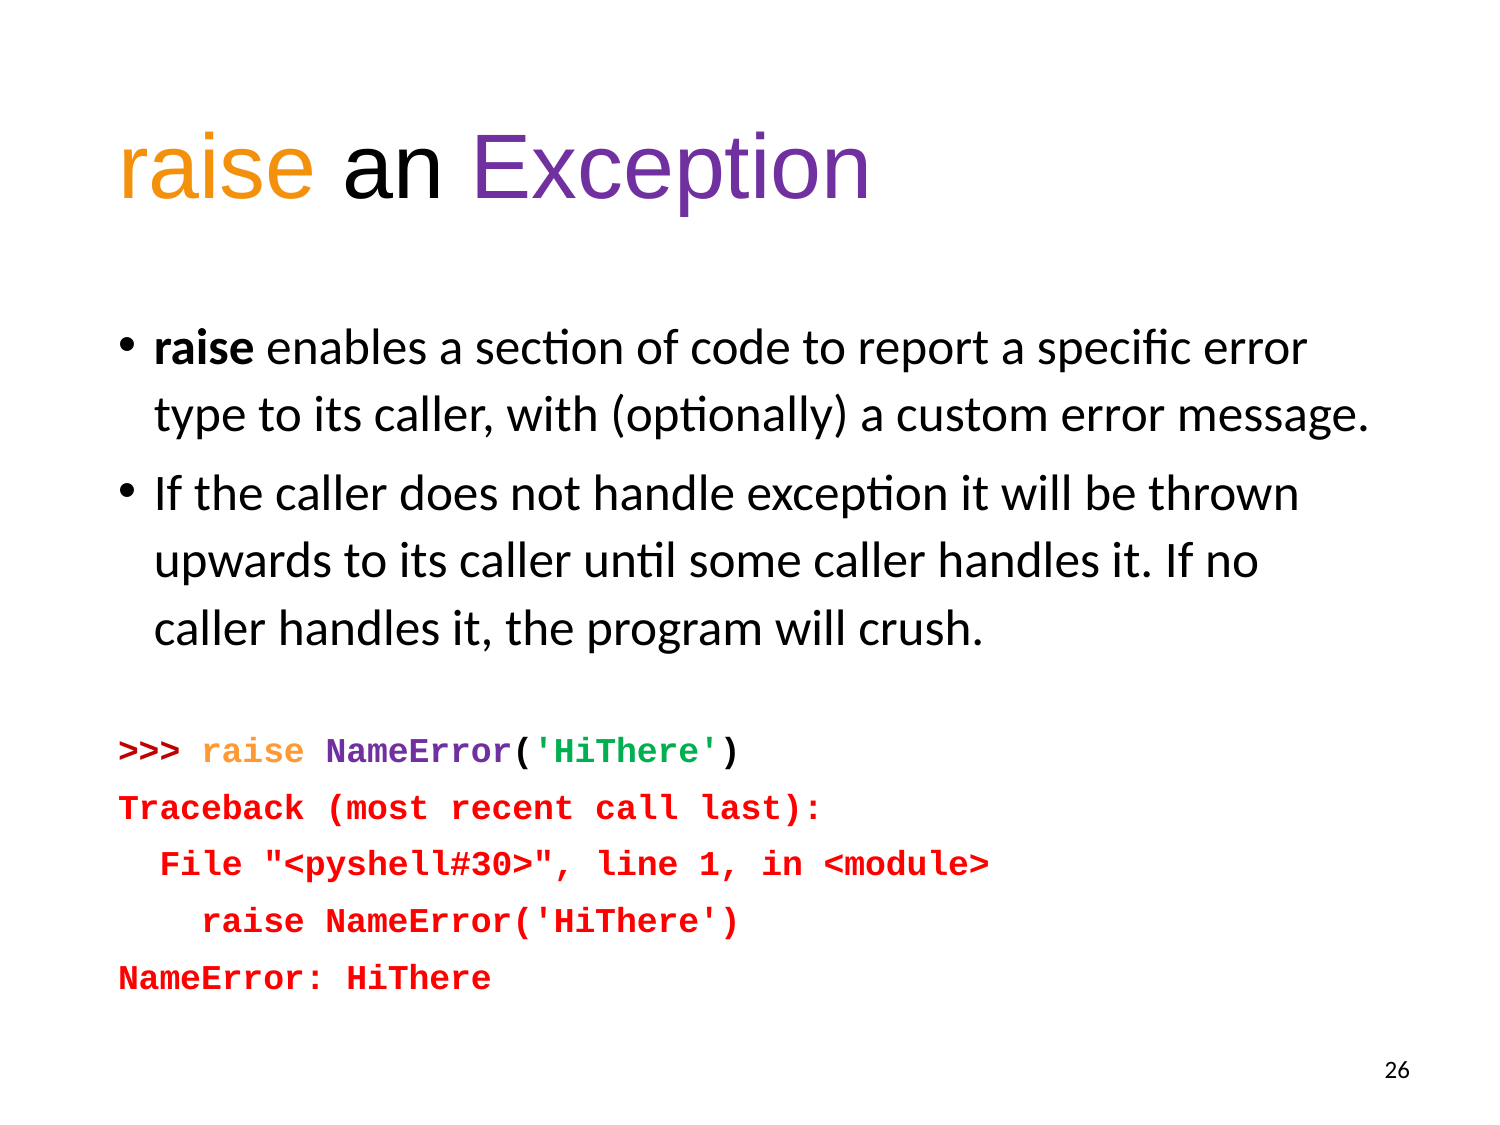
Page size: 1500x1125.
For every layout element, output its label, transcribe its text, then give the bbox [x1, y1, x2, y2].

list raise enables a section of code to report a specific error type to its caller, with (optionally) a custom error message. If the caller does not handle exception it will be thrown upwards to its caller until some caller handles it. If no caller handles it, the program will crush. >>> raise NameError('HiThere') Traceback (most recent call last): File "<pyshell#30>", line 1, in <module> raise NameError('HiThere') NameError: HiThere [103, 299, 1397, 1014]
title raise an Exception [103, 59, 1397, 278]
slide_number 26 [1074, 1050, 1425, 1088]
